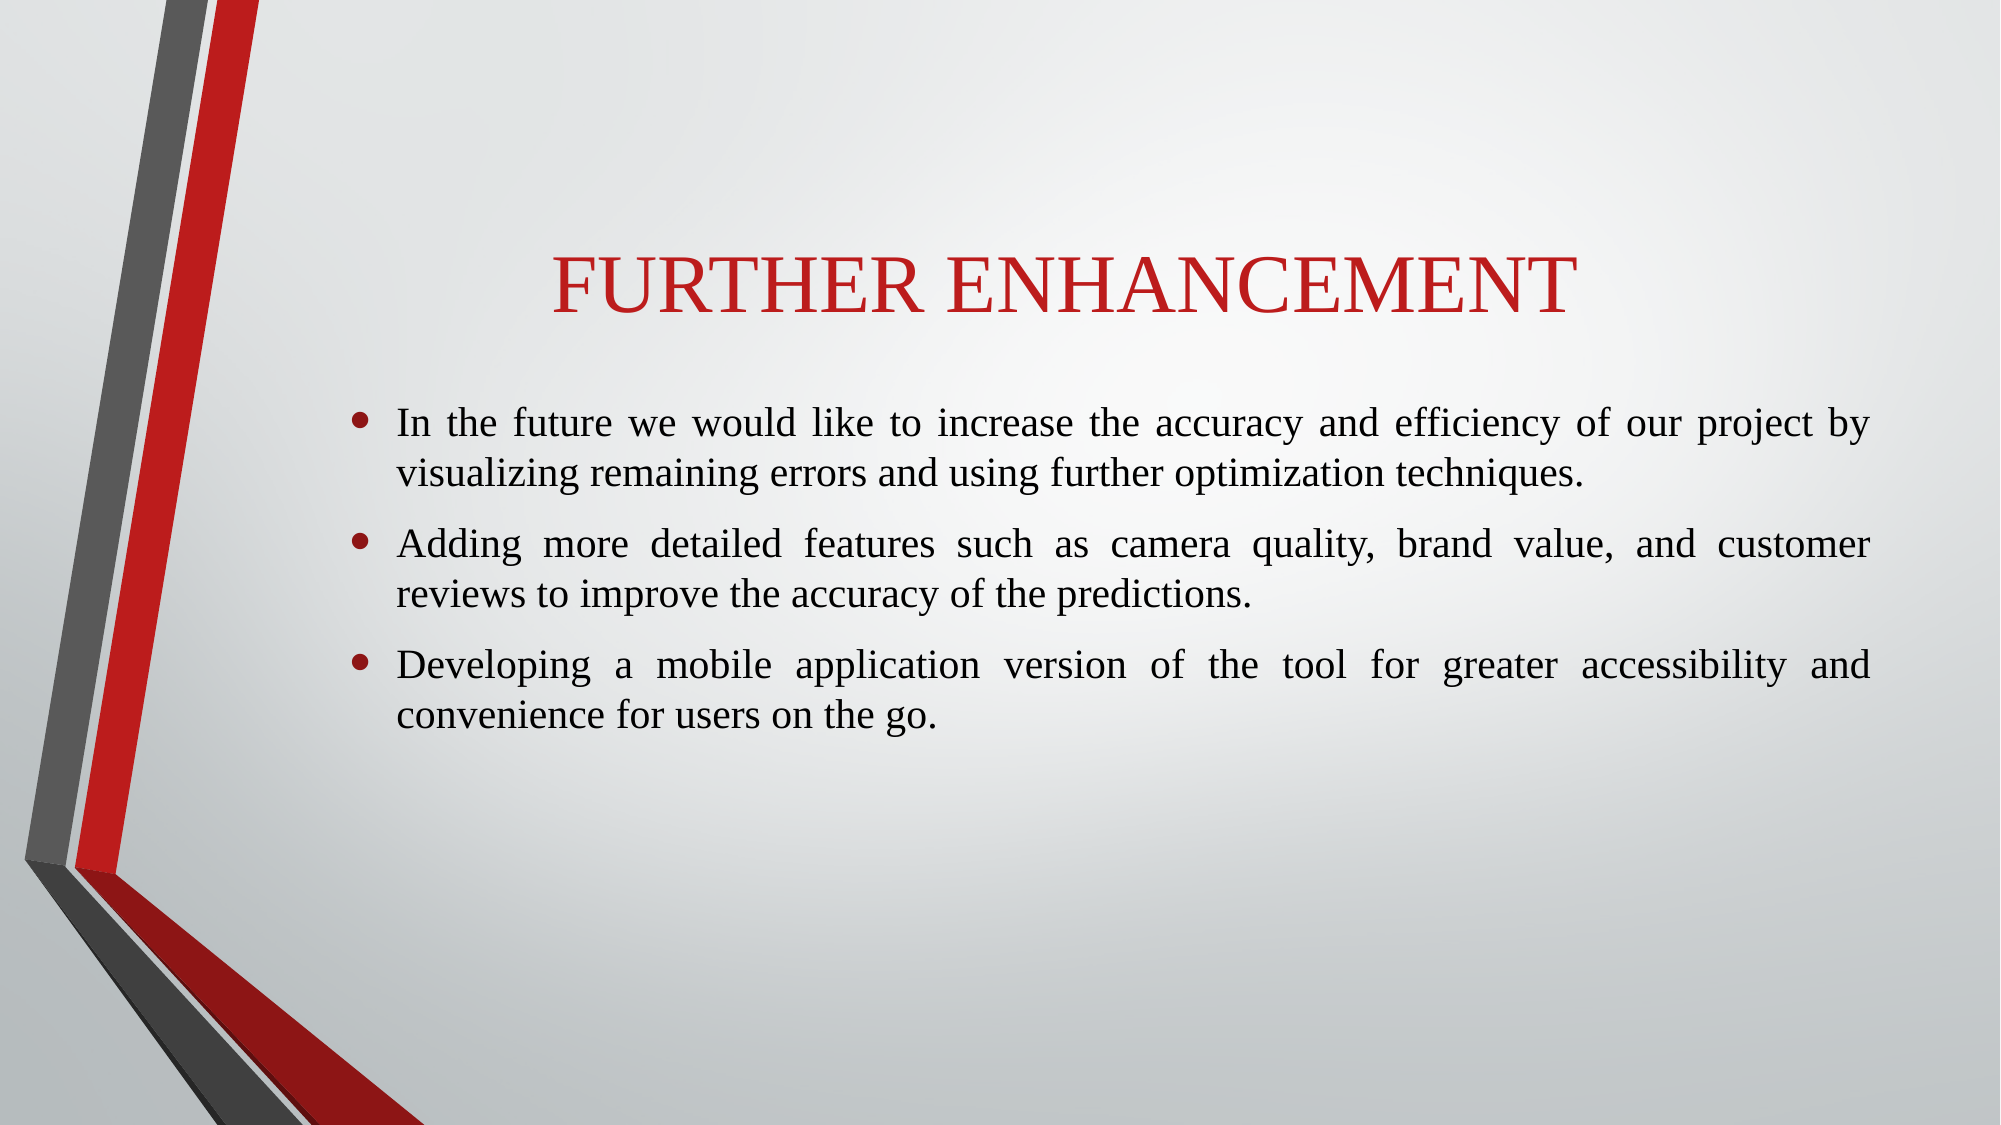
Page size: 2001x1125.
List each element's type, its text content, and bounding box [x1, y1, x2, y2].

list In the future we would like to increase the accuracy and efficiency of our project by visualizing remaining errors and using further optimization techniques. Adding more detailed features such as camera quality, brand value, and customer reviews to improve the accuracy of the predictions. Developing a mobile application version of the tool for greater accessibility and convenience for users on the go. [334, 193, 1887, 950]
title FURTHER ENHANCEMENT [243, 112, 1887, 490]
